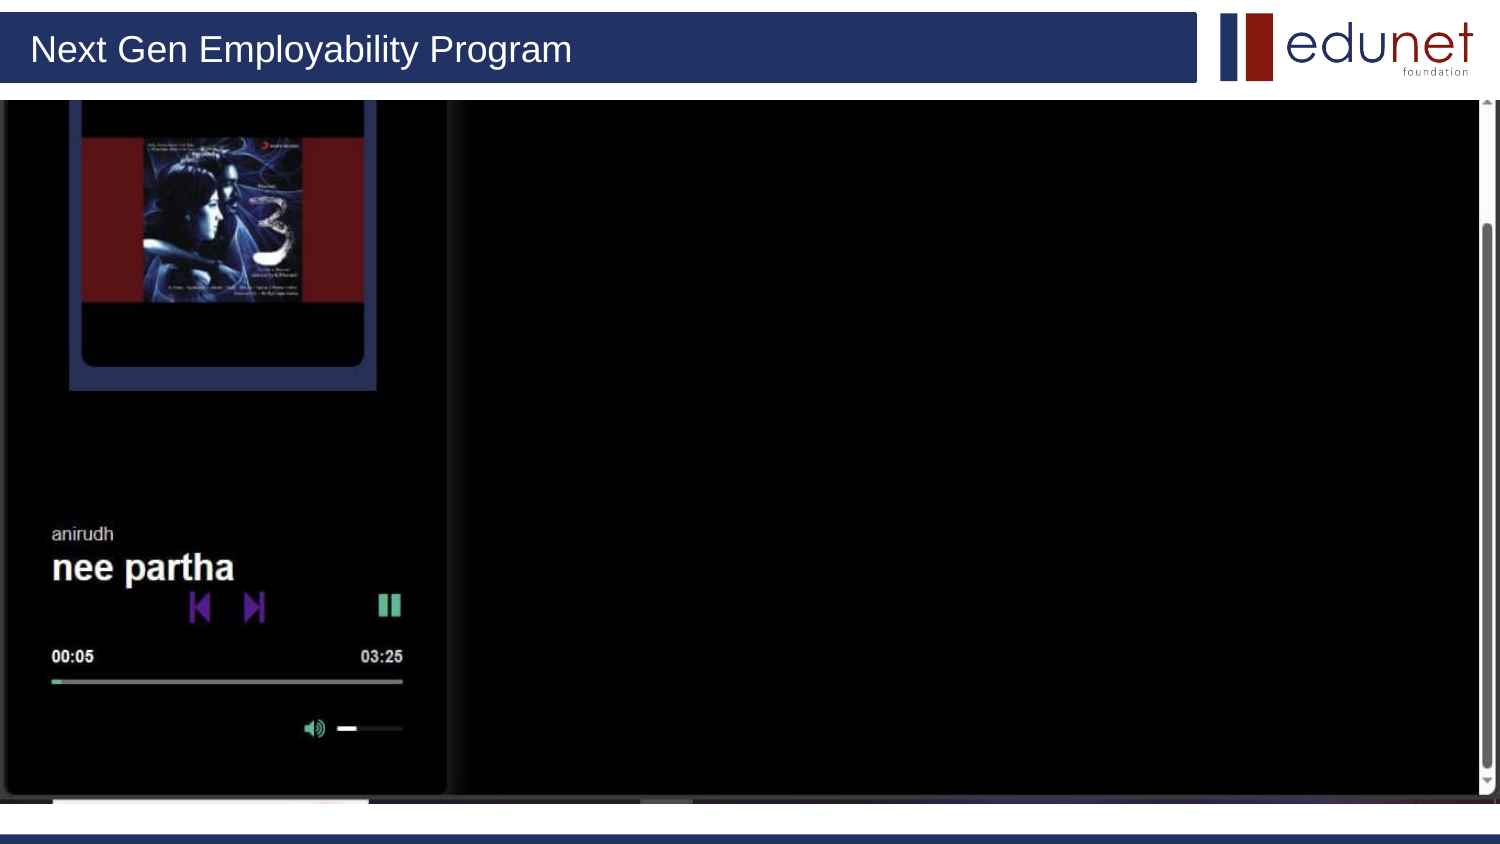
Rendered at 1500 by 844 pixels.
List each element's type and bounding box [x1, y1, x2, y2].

picture [1279, 14, 1482, 83]
picture [0, 100, 1500, 805]
